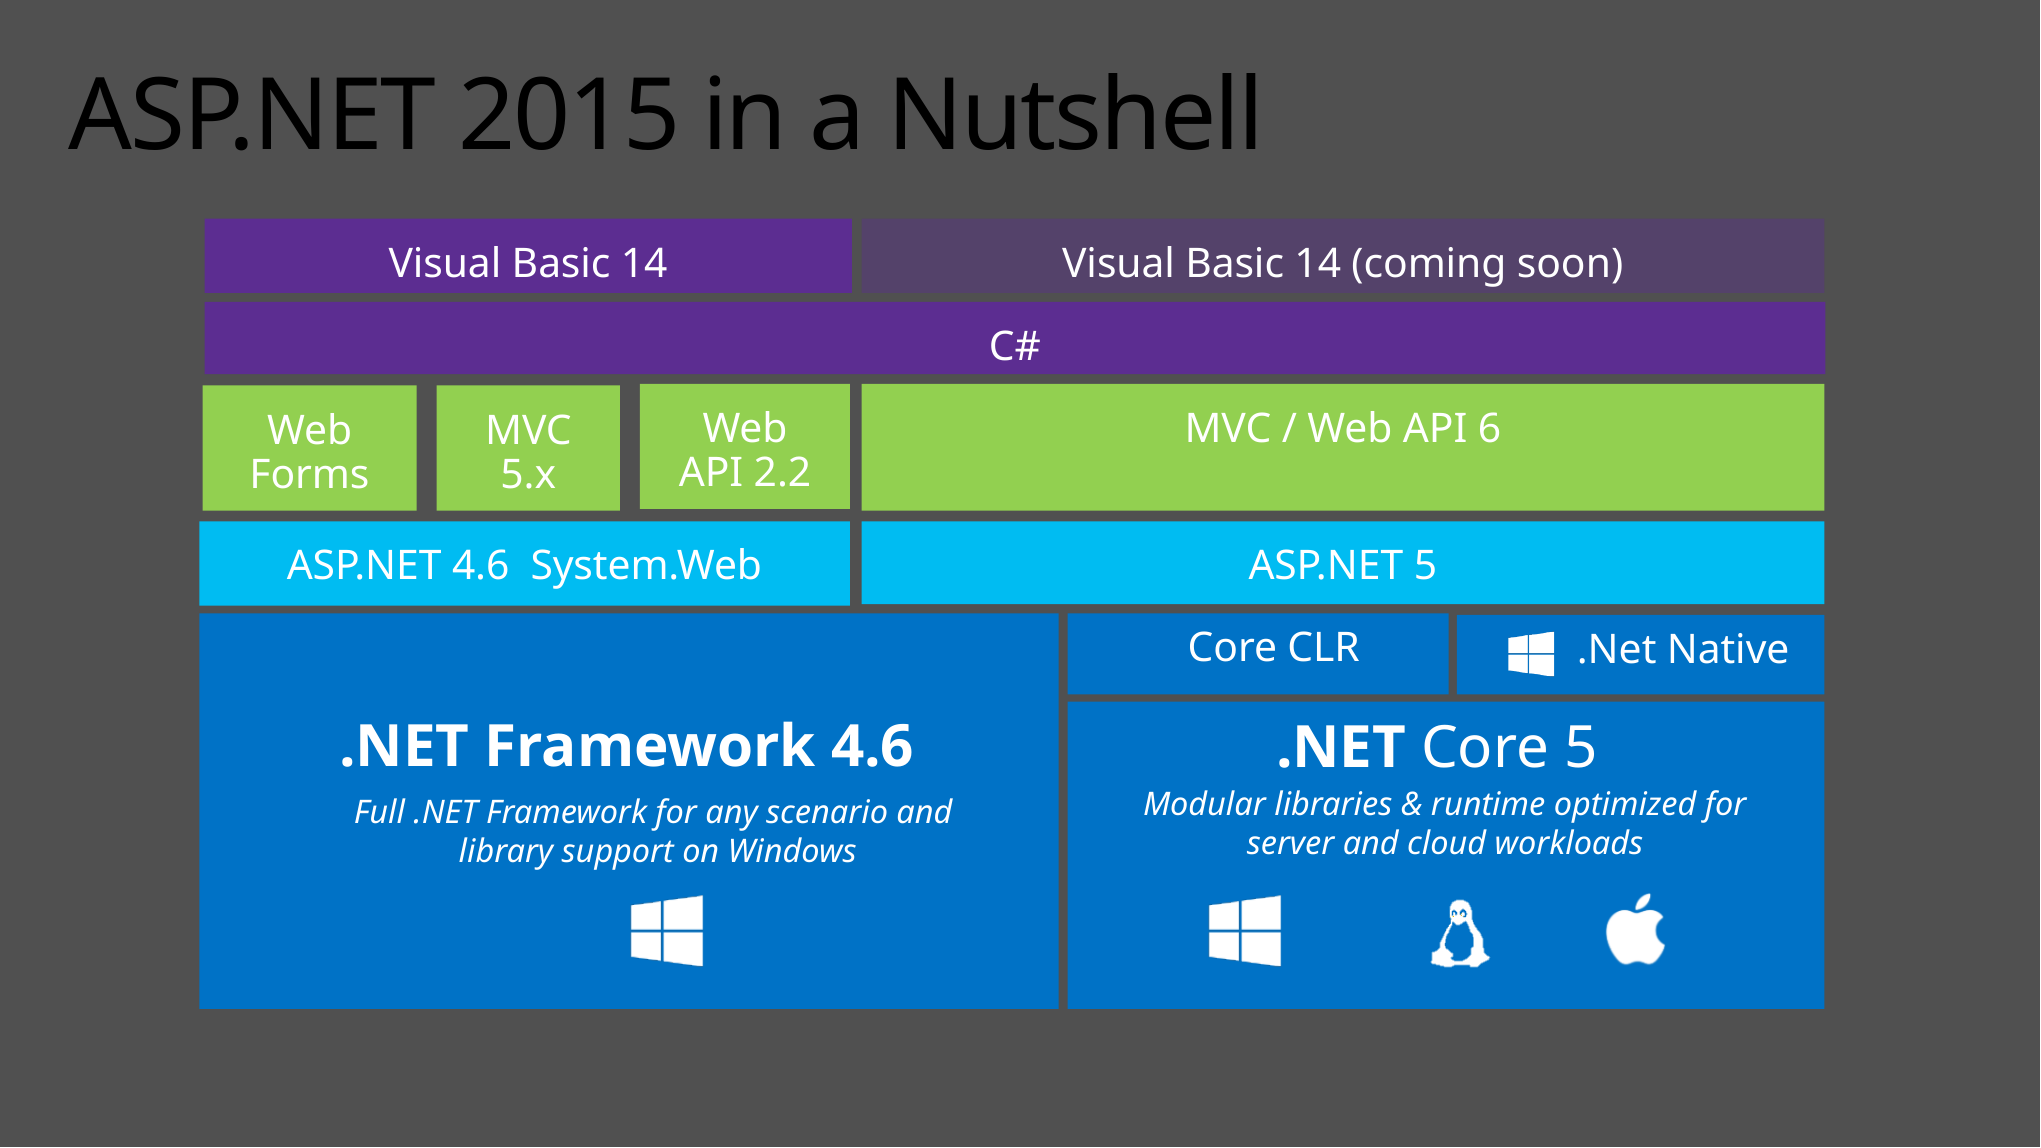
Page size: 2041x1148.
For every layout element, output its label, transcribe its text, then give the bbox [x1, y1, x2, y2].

text_box ASP.NET 4.6 System.Web [199, 521, 851, 606]
text_box Visual Basic 14 [204, 218, 853, 294]
text_box Visual Basic 14 (coming soon) [861, 218, 1825, 294]
title ASP.NET 2015 in a Nutshell [45, 48, 1996, 199]
picture [1417, 892, 1503, 975]
text_box MVC 5.x [436, 385, 621, 511]
text_box Web API 2.2 [639, 383, 851, 510]
text_box .Net Native [1456, 614, 1825, 695]
text_box ASP.NET 5 [861, 521, 1825, 605]
text_box .NET Core 5 [1081, 702, 1808, 787]
picture [619, 885, 710, 977]
picture [1501, 624, 1559, 683]
text_box C# [204, 301, 1826, 375]
text_box MVC / Web API 6 [861, 383, 1825, 511]
text_box Core CLR [1067, 613, 1449, 695]
picture [1603, 892, 1668, 967]
text_box Web Forms [202, 385, 417, 511]
text_box Full .NET Framework for any scenario and library support on Windows [262, 783, 1054, 877]
text_box Modular libraries & runtime optimized for server and cloud workloads [1094, 775, 1796, 869]
text_box .NET Framework 4.6 [210, 700, 1059, 786]
picture [1197, 885, 1288, 977]
text_box [1067, 701, 1825, 1009]
text_box [199, 613, 1059, 1009]
